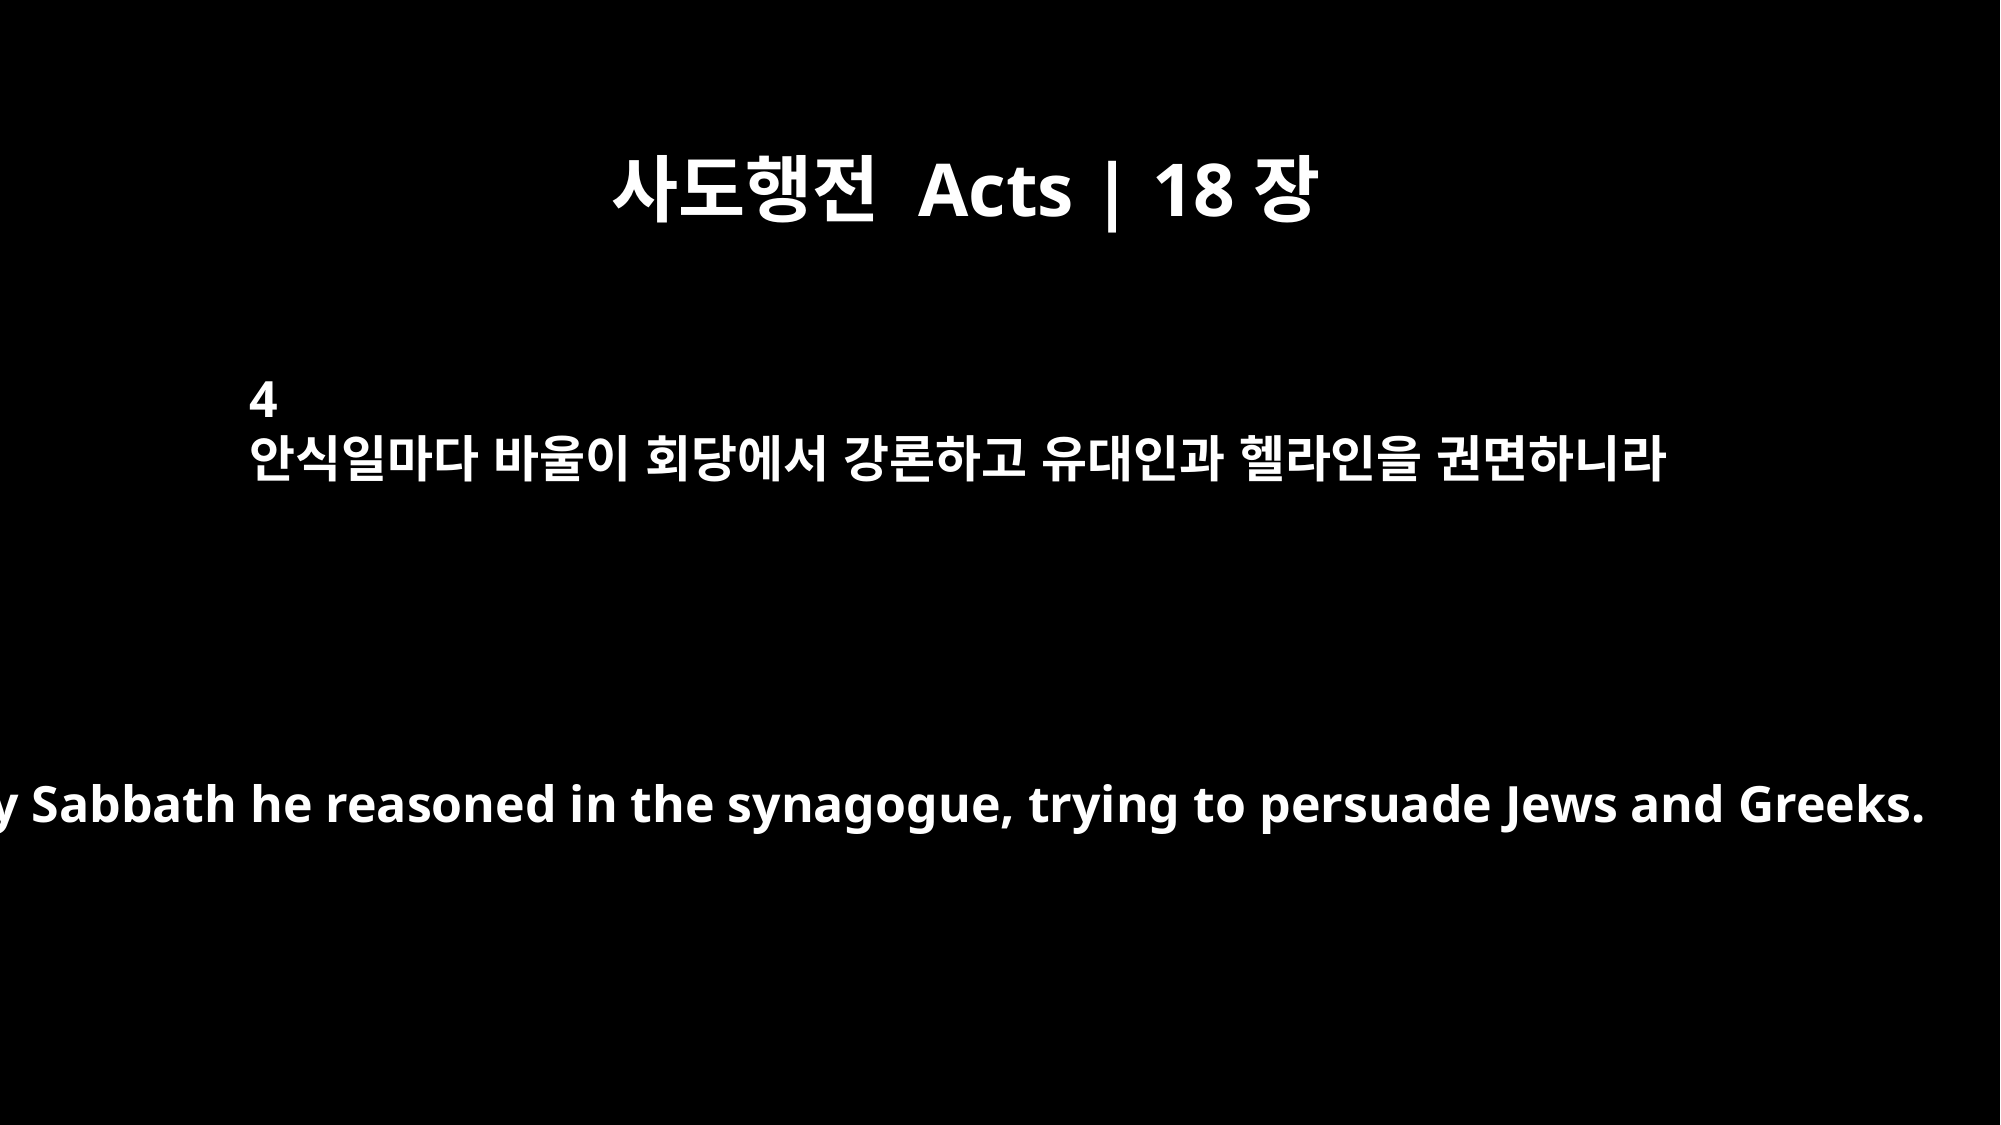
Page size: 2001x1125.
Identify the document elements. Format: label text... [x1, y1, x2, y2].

text_box 4 안식일마다 바울이 회당에서 강론하고 유대인과 헬라인을 권면하니라 [234, 359, 1683, 495]
text_box Every Sabbath he reasoned in the synagogue, trying to persuade Jews and Greeks. [0, 764, 1941, 840]
text_box 사도행전 Acts | 18장 [596, 136, 1336, 239]
